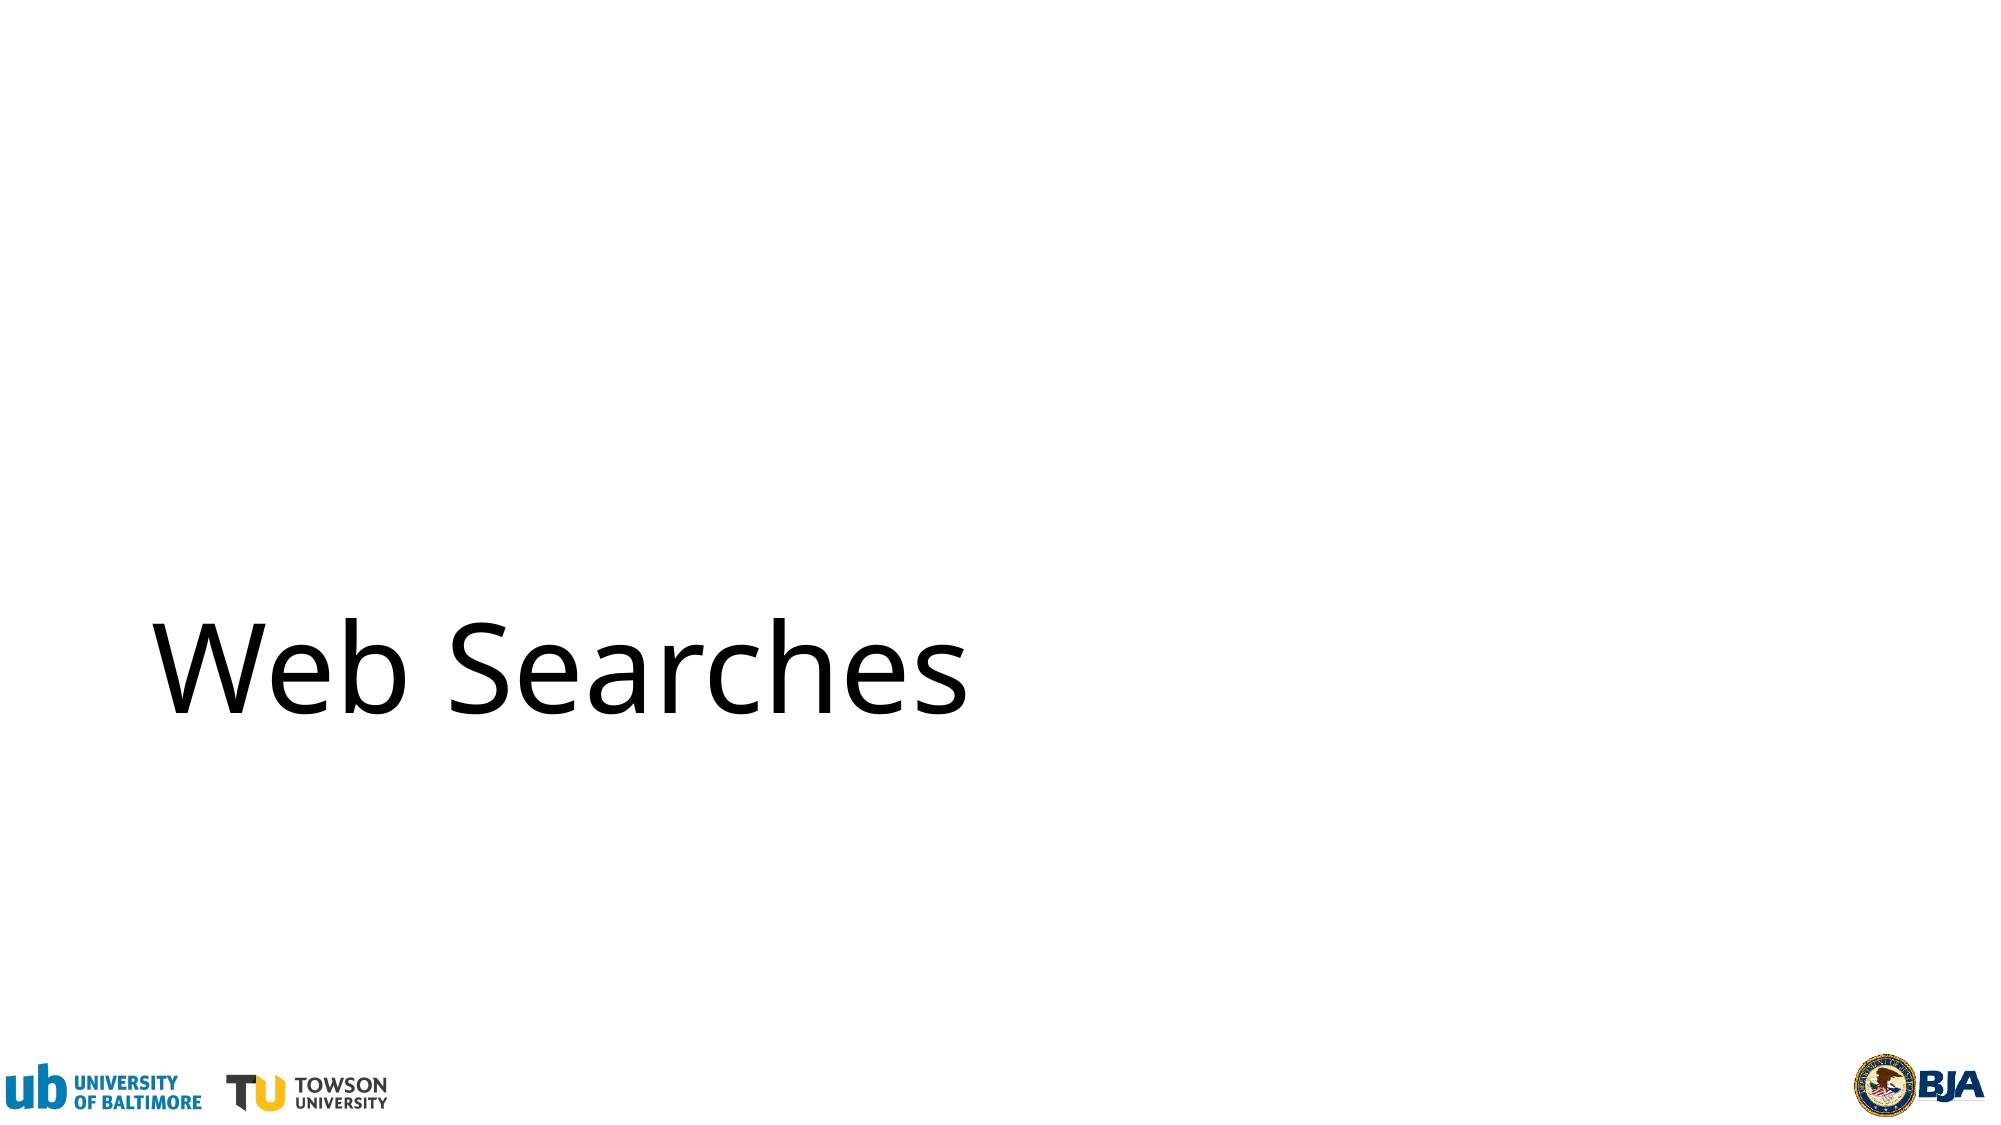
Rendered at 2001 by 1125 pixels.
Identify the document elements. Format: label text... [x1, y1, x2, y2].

picture [0, 1031, 407, 1125]
title Web Searches [136, 280, 1862, 749]
picture [1854, 1054, 1986, 1117]
